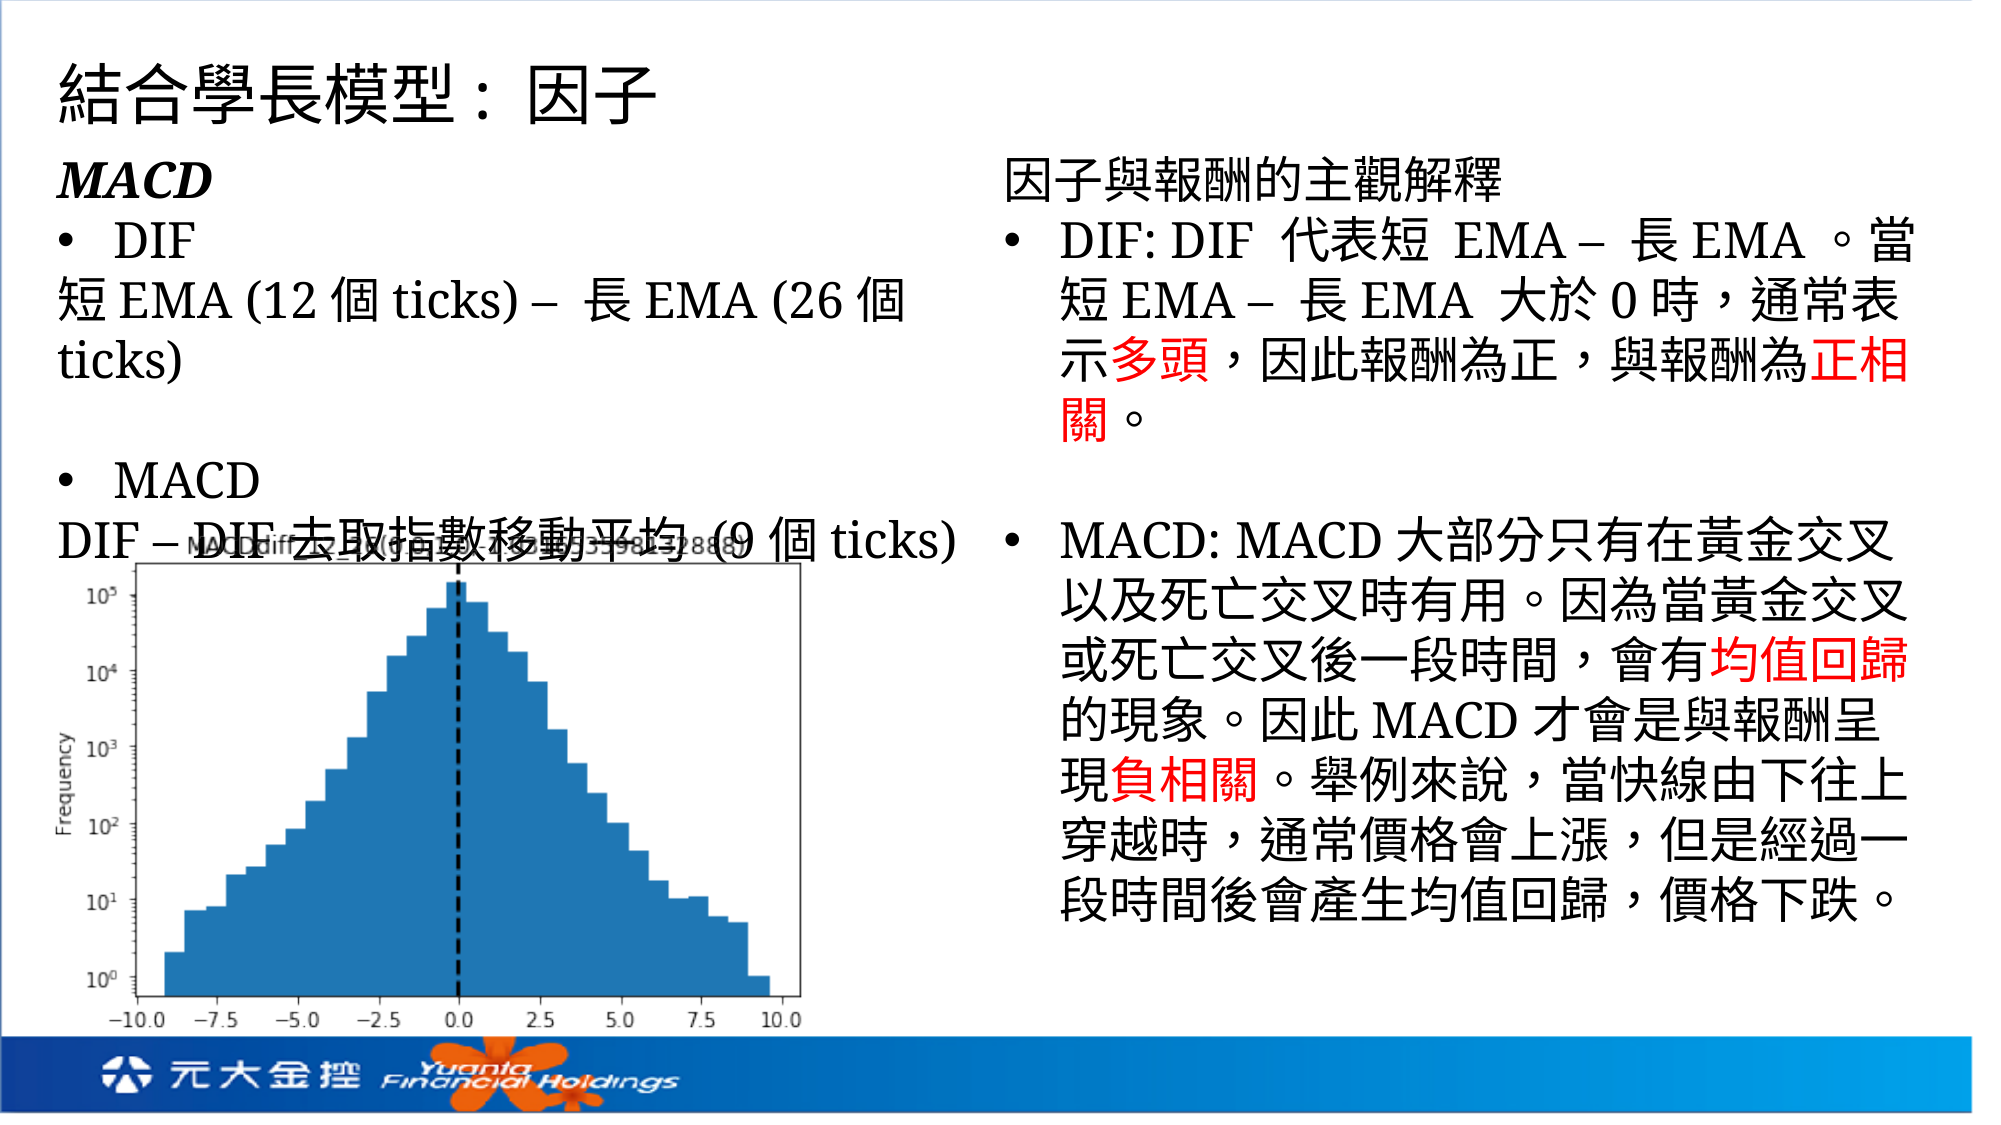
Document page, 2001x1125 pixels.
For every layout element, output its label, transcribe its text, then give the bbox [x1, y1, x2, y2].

text_box MACD DIF 短EMA (12個ticks) – 長EMA (26個ticks) MACD DIF – DIF去取指數移動平均 (9個ticks) [42, 141, 988, 577]
text_box 因子與報酬的主觀解釋 DIF: DIF 代表短 EMA – 長EMA。當短EMA – 長EMA 大於0時，通常表示多頭，因此報酬為正，與報酬為正相關。 MACD: MACD大部分只有在黃金交叉以及死亡交叉時有用。因為當黃金交叉或死亡交叉後一段時間，會有均值回歸的現象。因此MACD才會是與報酬呈現負相關。舉例來說，當快線由下往上穿越時，通常價格會上漲，但是經過一段時間後會產生均值回歸，價格下跌。 [988, 141, 1936, 997]
text_box 結合學長模型: 因子 [42, 45, 956, 141]
picture [0, 0, 2001, 1125]
